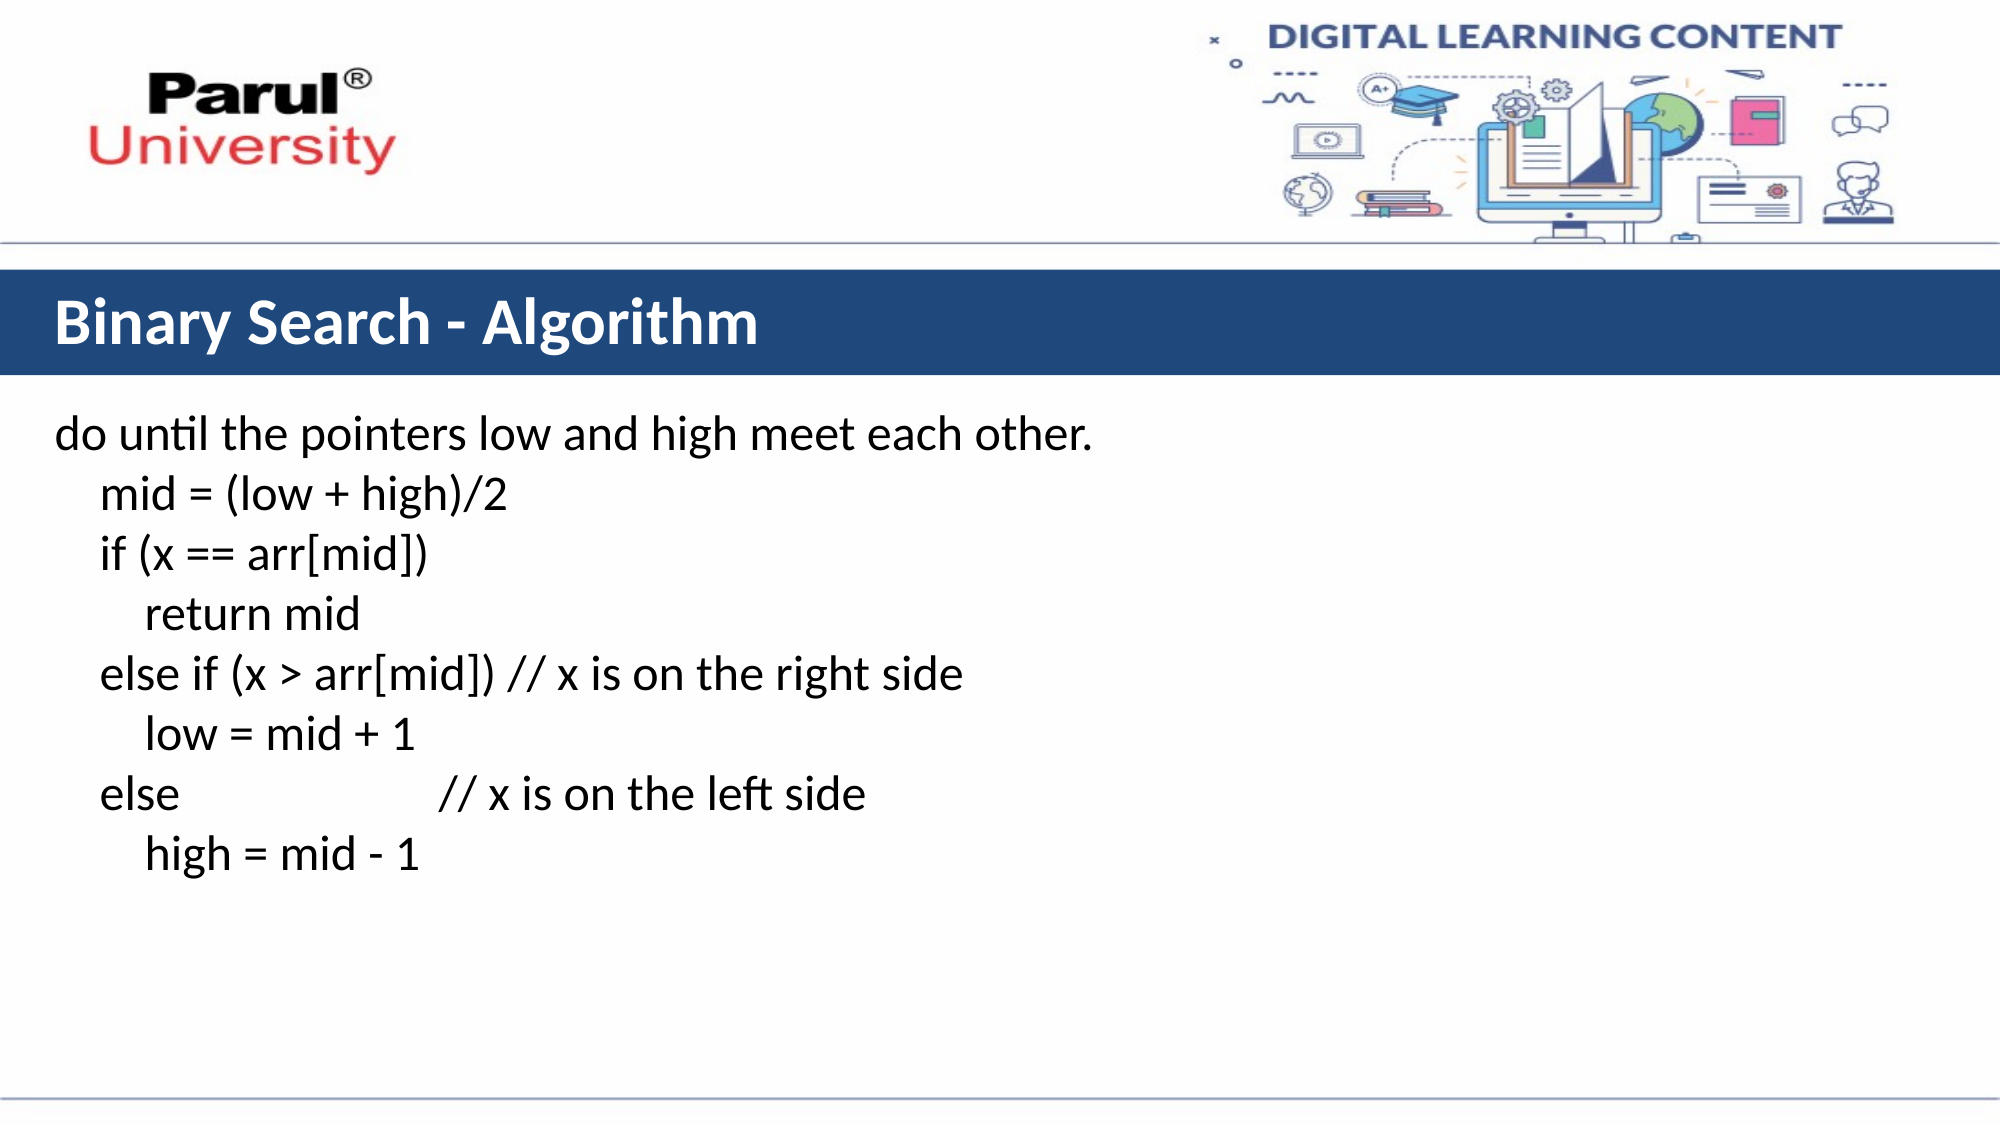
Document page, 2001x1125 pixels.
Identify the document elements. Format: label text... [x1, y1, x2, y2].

title Binary Search - Algorithm [54, 278, 1946, 359]
picture [0, 376, 2000, 1125]
picture [0, 0, 2000, 269]
list do until the pointers low and high meet each other. mid = (low + high)/2 if (x == arr[mid]) return mid else if (x > arr[mid]) // x is on the right side low = mid + 1 else // x is on the left side high = mid - 1 [54, 399, 1946, 1092]
